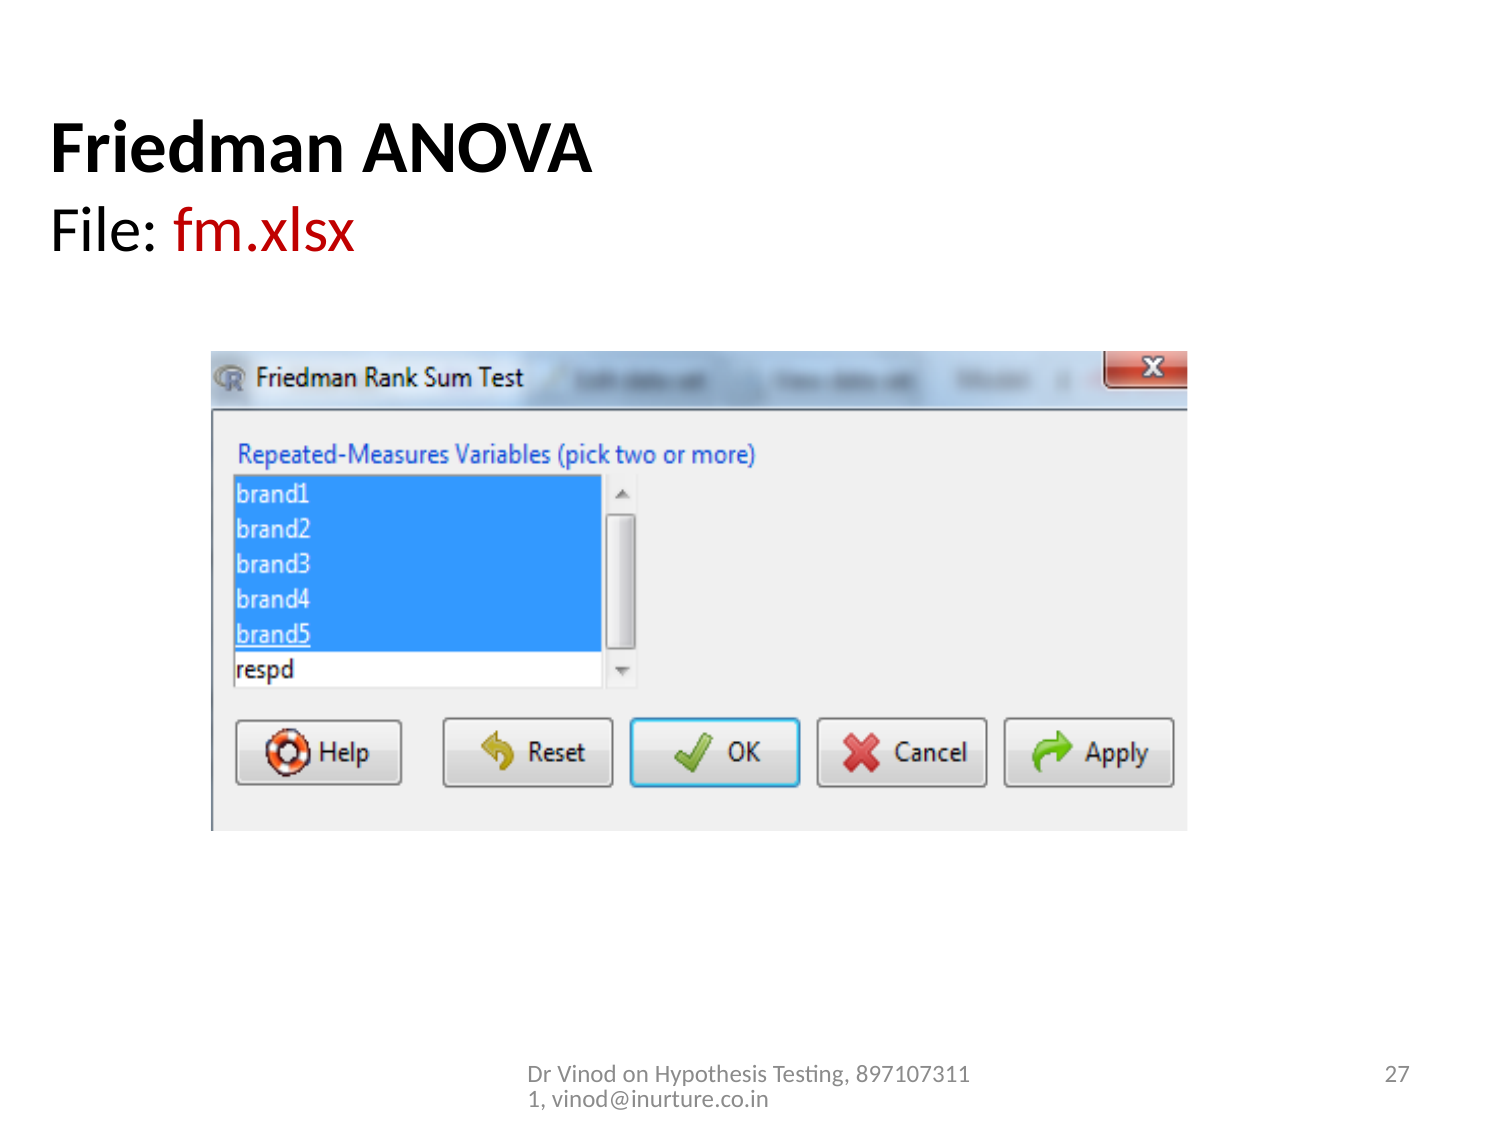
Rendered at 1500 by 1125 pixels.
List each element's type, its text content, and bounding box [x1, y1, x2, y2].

title Friedman ANOVA File: fm.xlsx [35, 45, 1465, 317]
footer Dr Vinod on Hypothesis Testing, 8971073111, vinod@inurture.co.in [512, 1042, 988, 1103]
slide_number 27 [1074, 1042, 1425, 1103]
picture [210, 351, 1188, 831]
